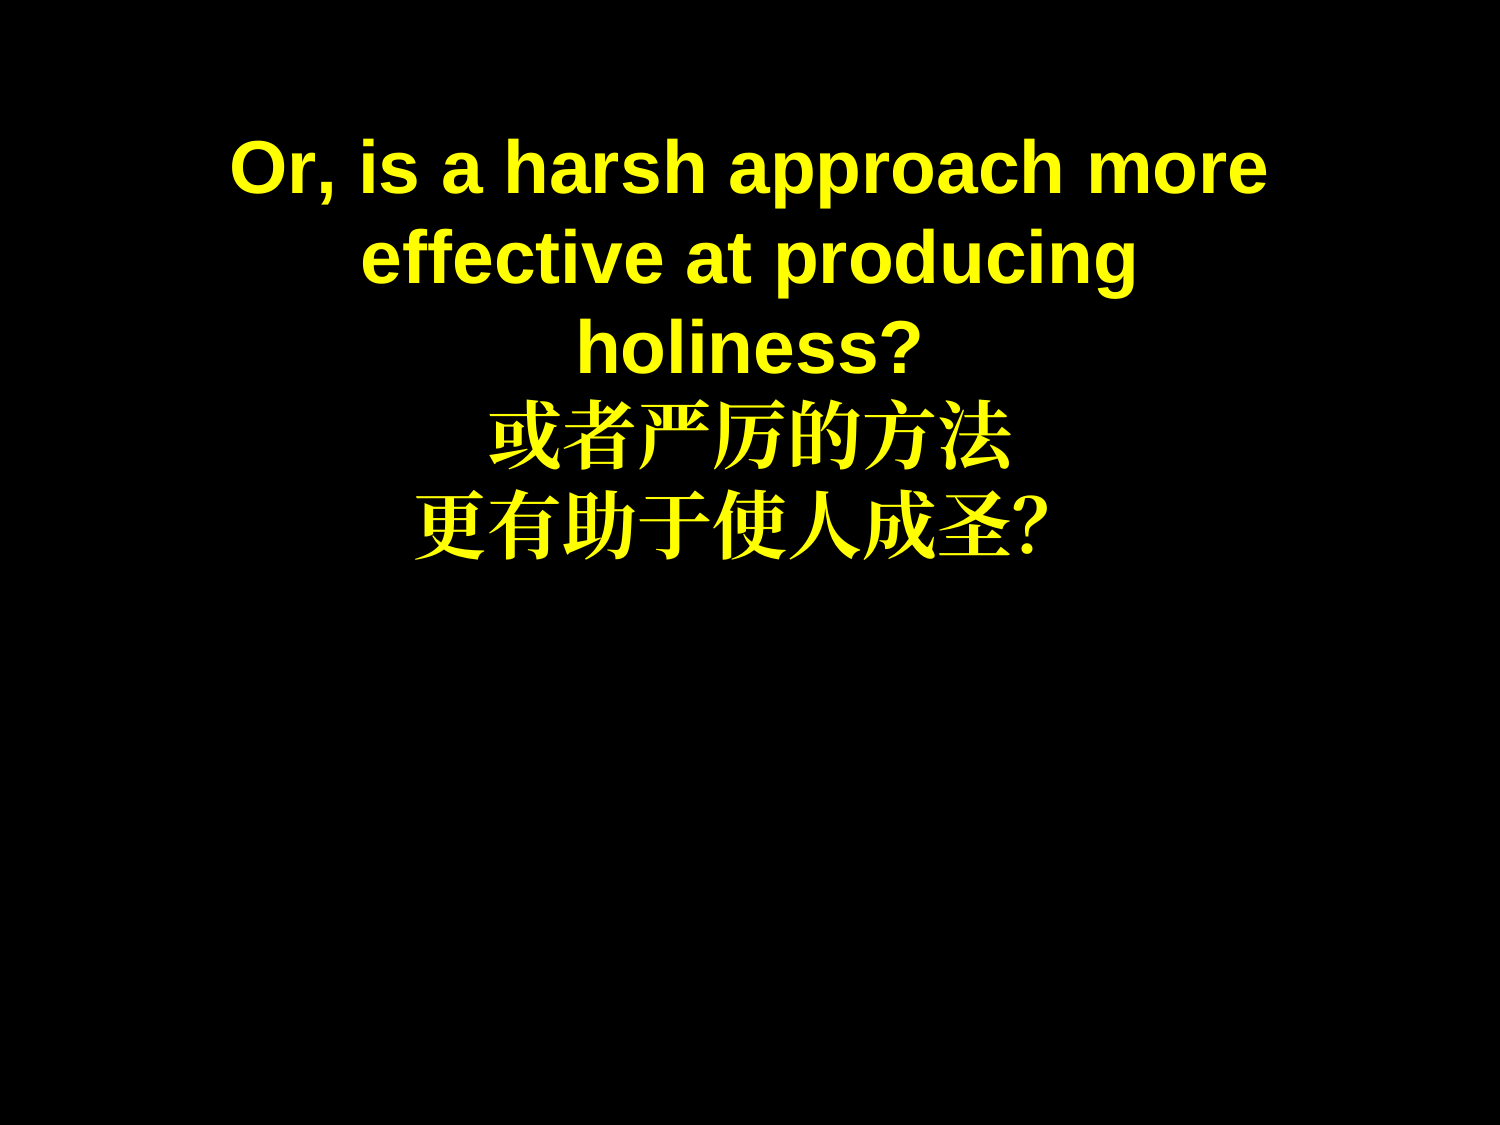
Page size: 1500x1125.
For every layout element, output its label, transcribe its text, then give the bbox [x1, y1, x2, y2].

title Or, is a harsh approach more effective at producing holiness? 或者严厉的方法 更有助于使人成圣？ [187, 184, 1313, 576]
